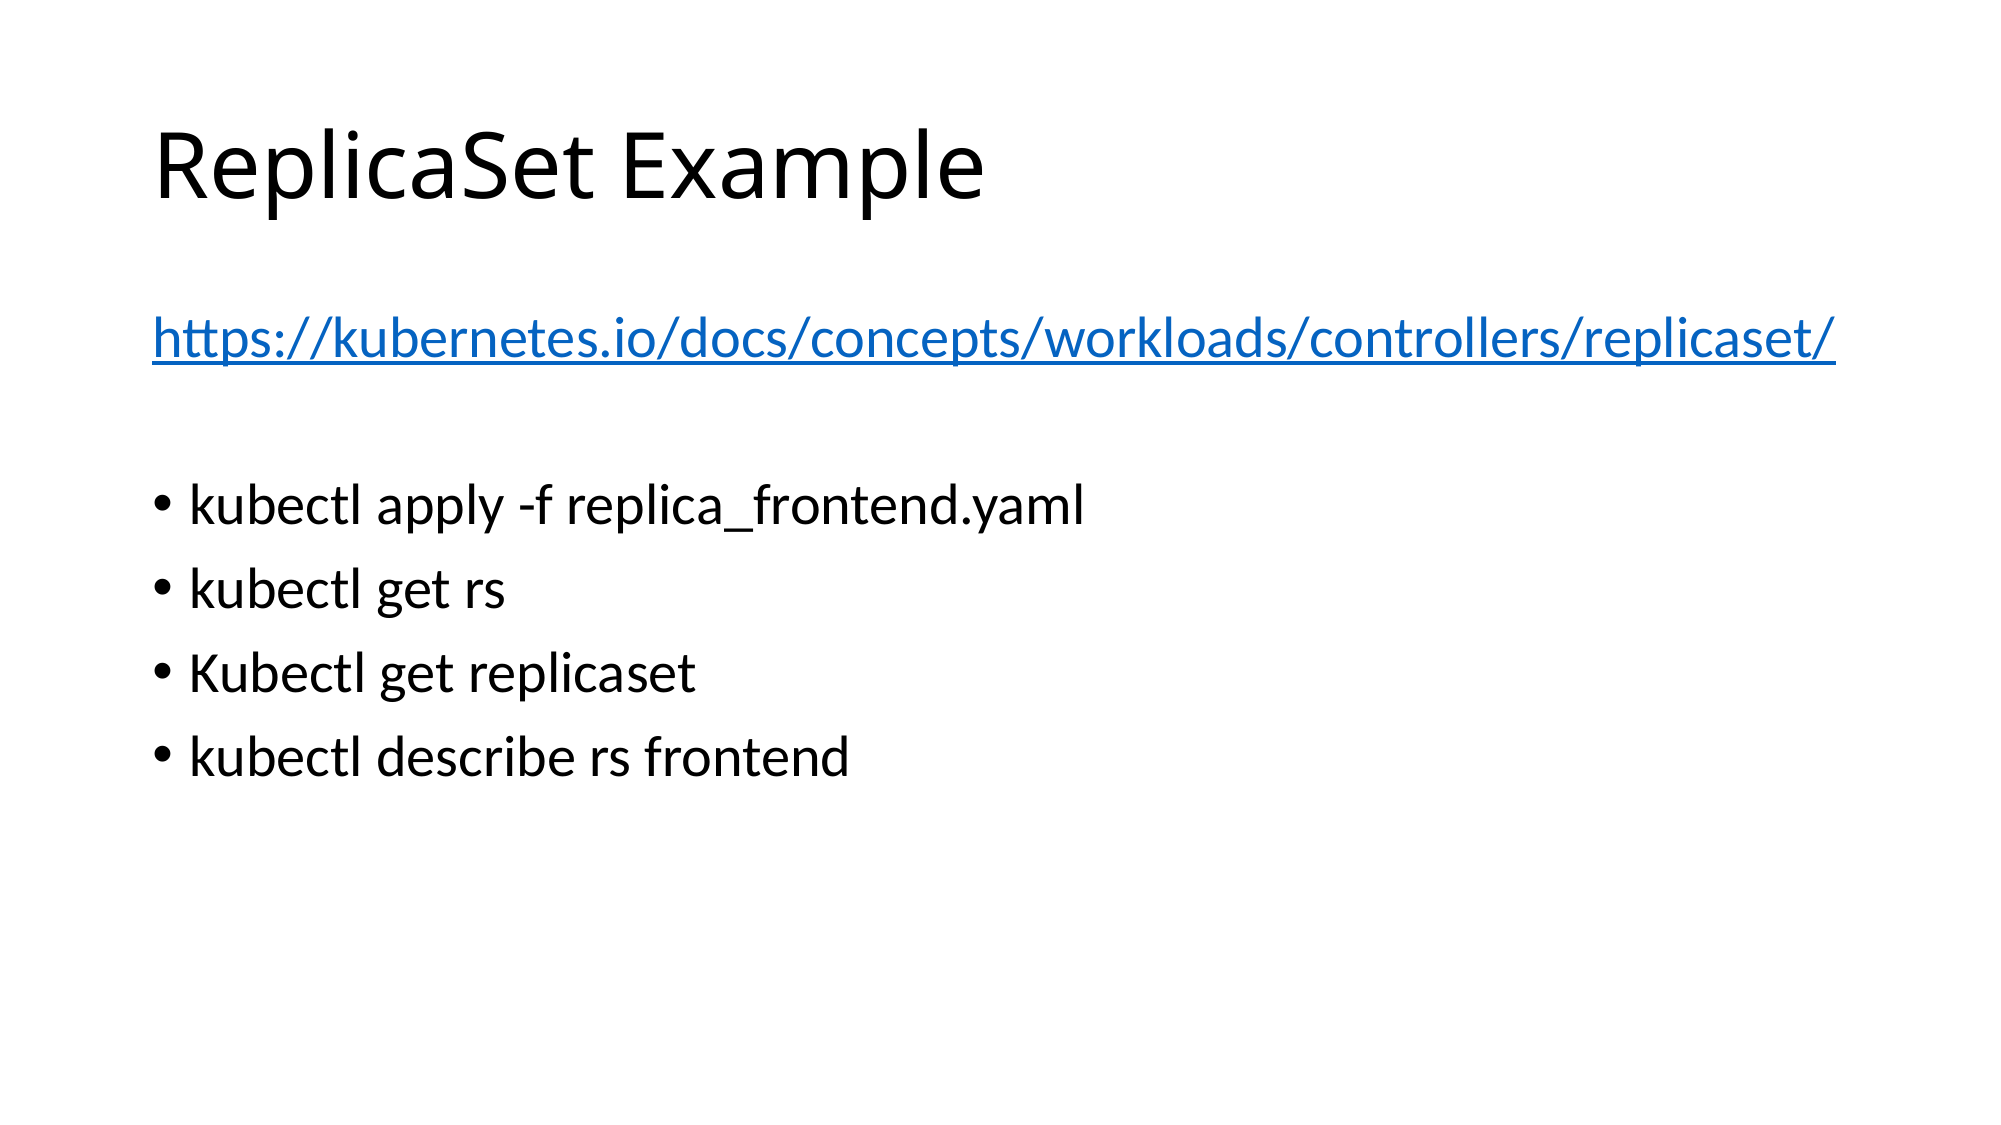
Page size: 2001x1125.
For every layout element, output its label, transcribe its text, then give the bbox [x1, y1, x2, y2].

list https://kubernetes.io/docs/concepts/workloads/controllers/replicaset/ kubectl apply -f replica_frontend.yaml kubectl get rs Kubectl get replicaset kubectl describe rs frontend [137, 299, 1863, 1014]
title ReplicaSet Example [137, 59, 1863, 278]
